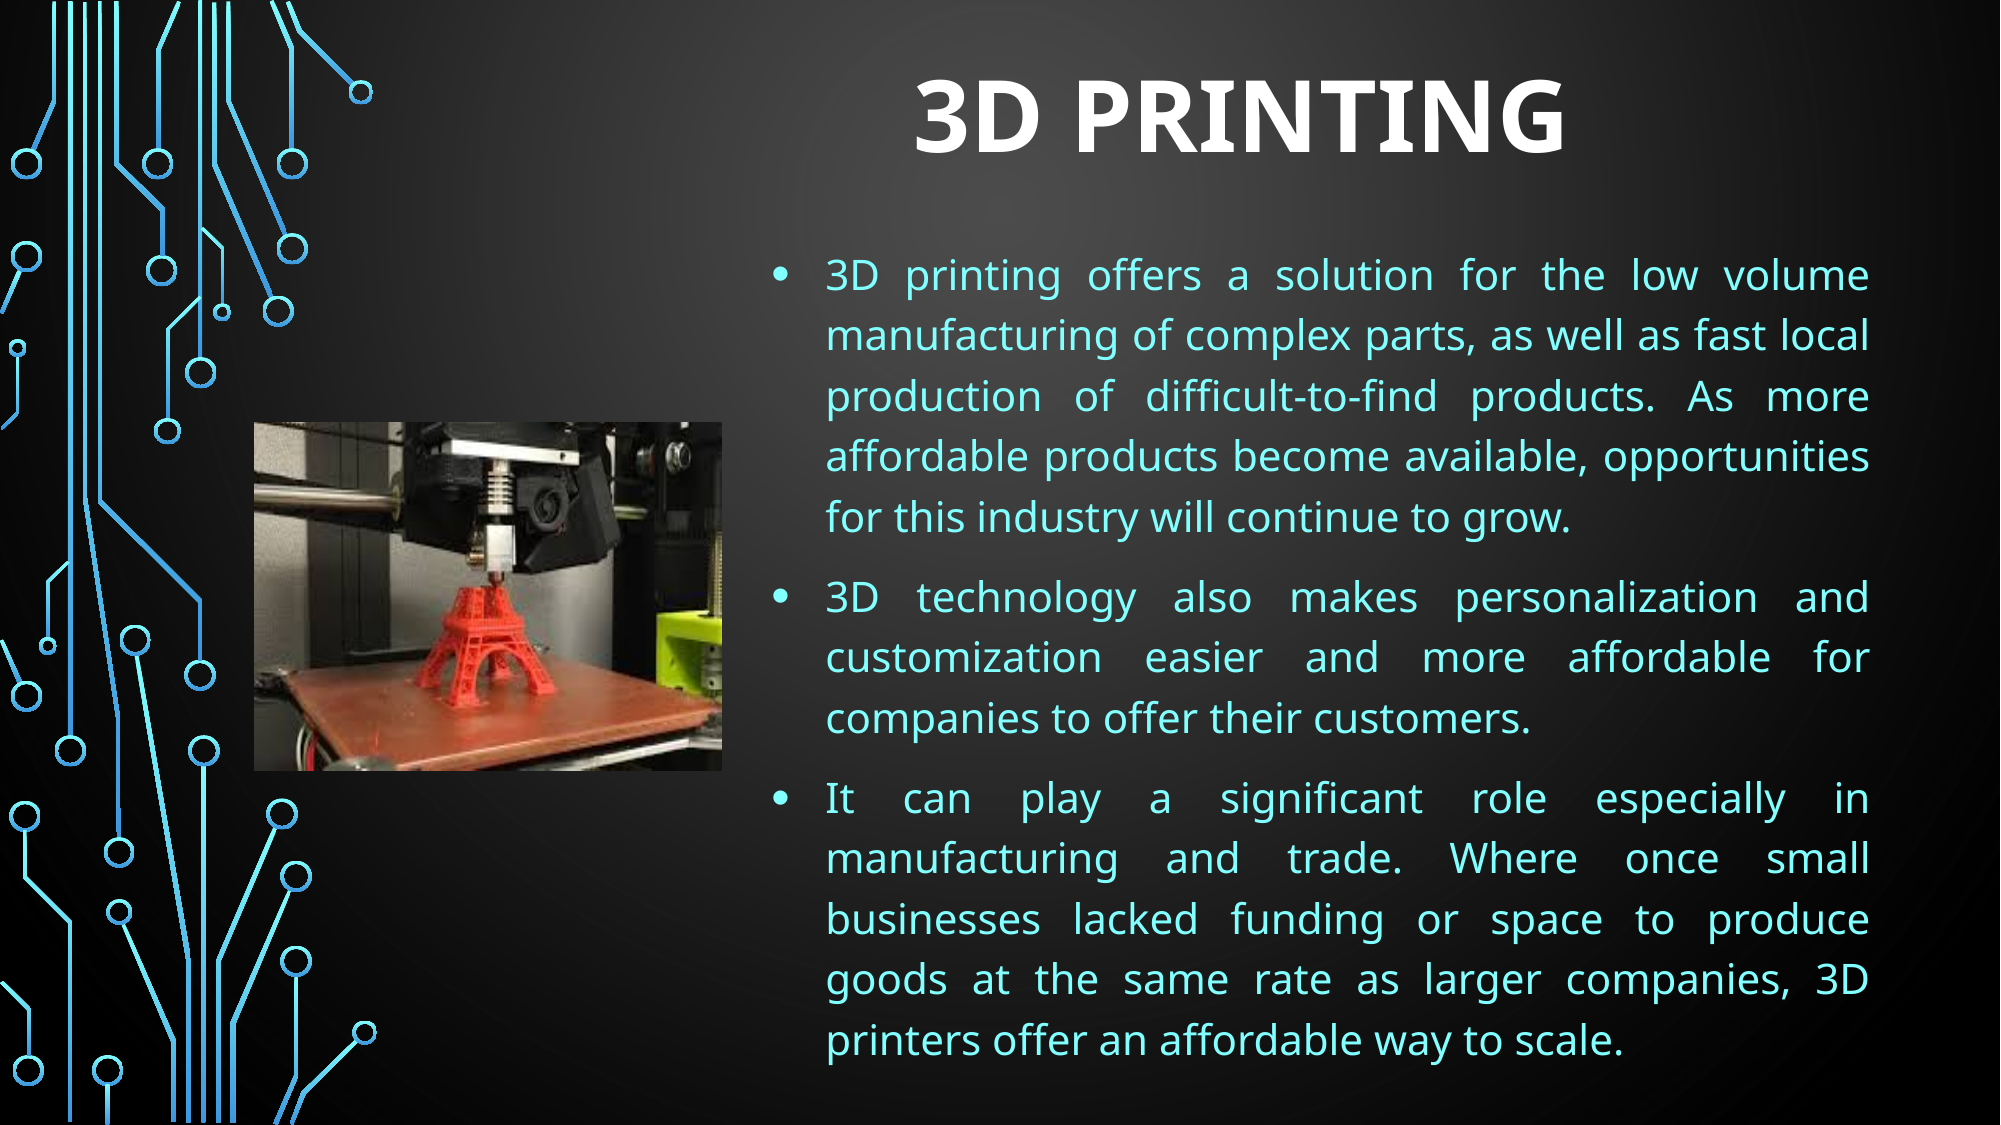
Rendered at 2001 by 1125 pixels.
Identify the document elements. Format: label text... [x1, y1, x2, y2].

picture [16, 1059, 40, 1082]
picture [15, 684, 38, 708]
subtitle 3D printing offers a solution for the low volume manufacturing of complex parts, as well as fast local production of difficult-to-find products. As more affordable products become available, opportunities for this industry will continue to grow. 3D technology also makes personalization and customization easier and more affordable for companies to offer their customers. It can play a significant role especially in manufacturing and trade. Where once small businesses lacked funding or space to produce goods at the same rate as larger companies, 3D printers offer an affordable way to scale. [756, 230, 1886, 1083]
picture [96, 1059, 120, 1082]
picture [0, 0, 2000, 1125]
title 3D PRINTING [520, 59, 1963, 302]
picture [280, 152, 304, 176]
picture [284, 949, 308, 973]
picture [15, 245, 38, 268]
picture [356, 1024, 373, 1041]
